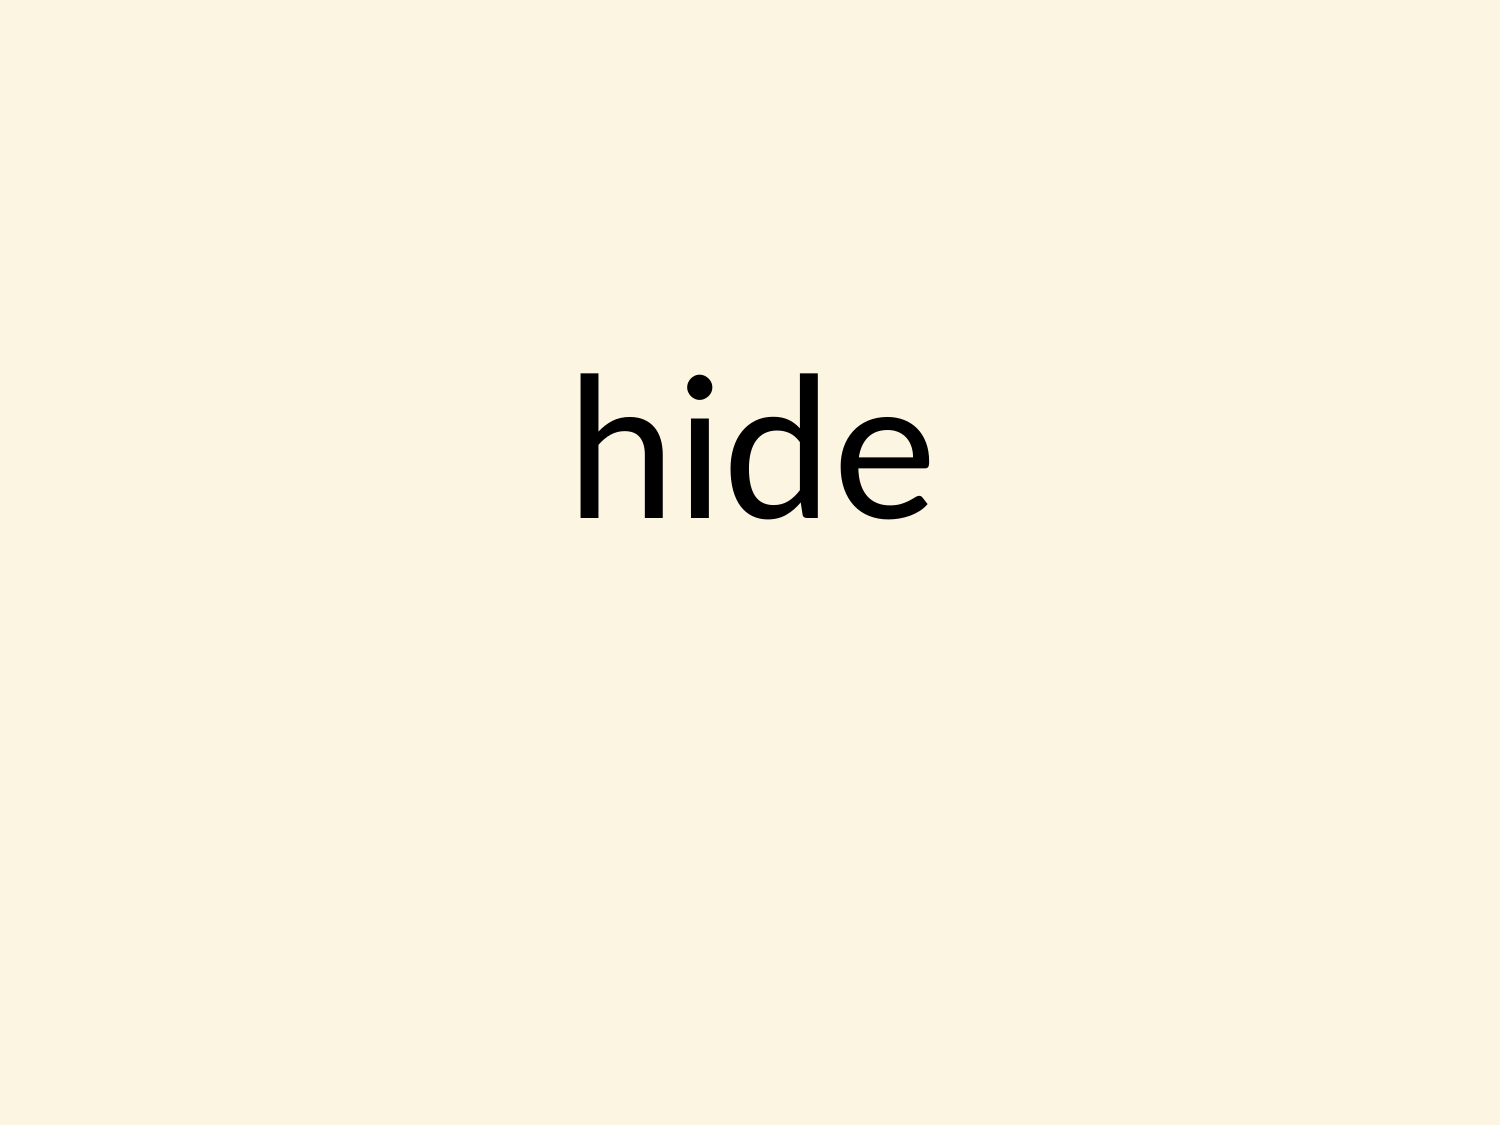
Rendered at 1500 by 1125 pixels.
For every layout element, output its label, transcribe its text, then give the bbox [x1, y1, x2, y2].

list hide [76, 302, 1428, 669]
